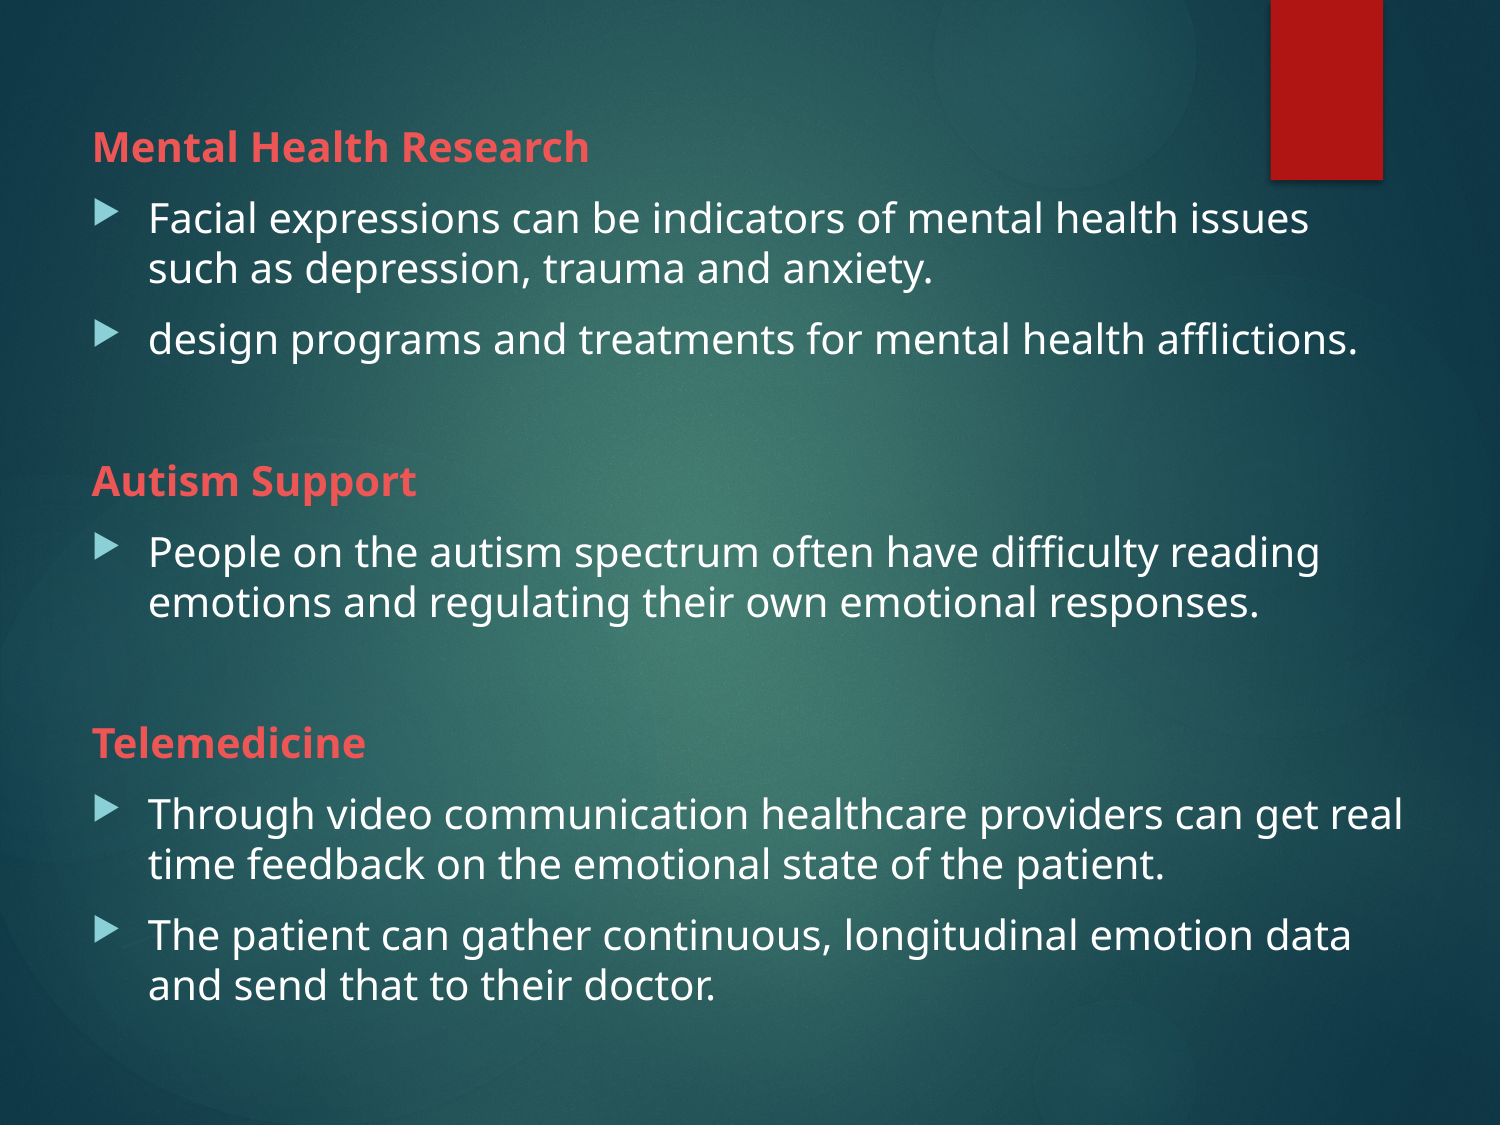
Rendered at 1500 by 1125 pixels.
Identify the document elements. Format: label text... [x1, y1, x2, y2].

list Mental Health Research Facial expressions can be indicators of mental health issues such as depression, trauma and anxiety. design programs and treatments for mental health afflictions. Autism Support People on the autism spectrum often have difficulty reading emotions and regulating their own emotional responses. Telemedicine Through video communication healthcare providers can get real time feedback on the emotional state of the patient. The patient can gather continuous, longitudinal emotion data and send that to their doctor. [76, 113, 1427, 1125]
